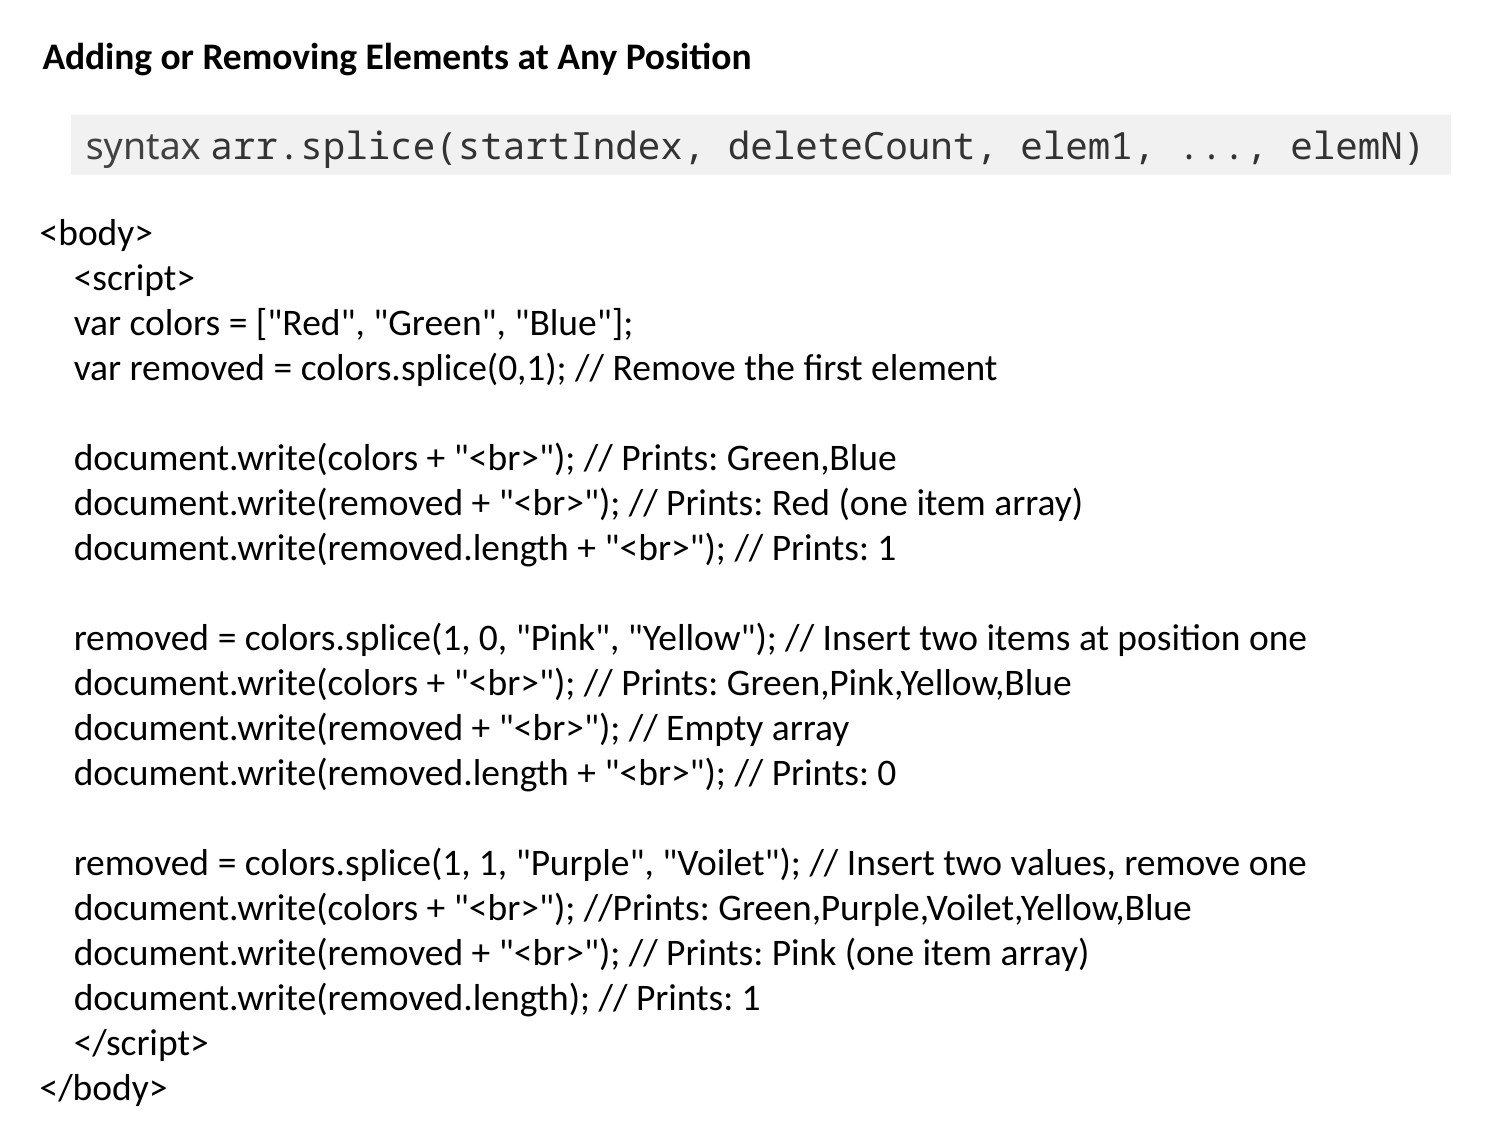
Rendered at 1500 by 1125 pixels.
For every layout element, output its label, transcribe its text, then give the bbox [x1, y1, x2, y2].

text_box <body> <script> var colors = ["Red", "Green", "Blue"]; var removed = colors.splice(0,1); // Remove the first element document.write(colors + "<br>"); // Prints: Green,Blue document.write(removed + "<br>"); // Prints: Red (one item array) document.write(removed.length + "<br>"); // Prints: 1 removed = colors.splice(1, 0, "Pink", "Yellow"); // Insert two items at position one document.write(colors + "<br>"); // Prints: Green,Pink,Yellow,Blue document.write(removed + "<br>"); // Empty array document.write(removed.length + "<br>"); // Prints: 0 removed = colors.splice(1, 1, "Purple", "Voilet"); // Insert two values, remove one document.write(colors + "<br>"); //Prints: Green,Purple,Voilet,Yellow,Blue document.write(removed + "<br>"); // Prints: Pink (one item array) document.write(removed.length); // Prints: 1 </script> </body> [24, 201, 1463, 1116]
text_box syntax arr.splice(startIndex, deleteCount, elem1, ..., elemN) [70, 114, 1451, 175]
text_box Adding or Removing Elements at Any Position [27, 24, 768, 85]
